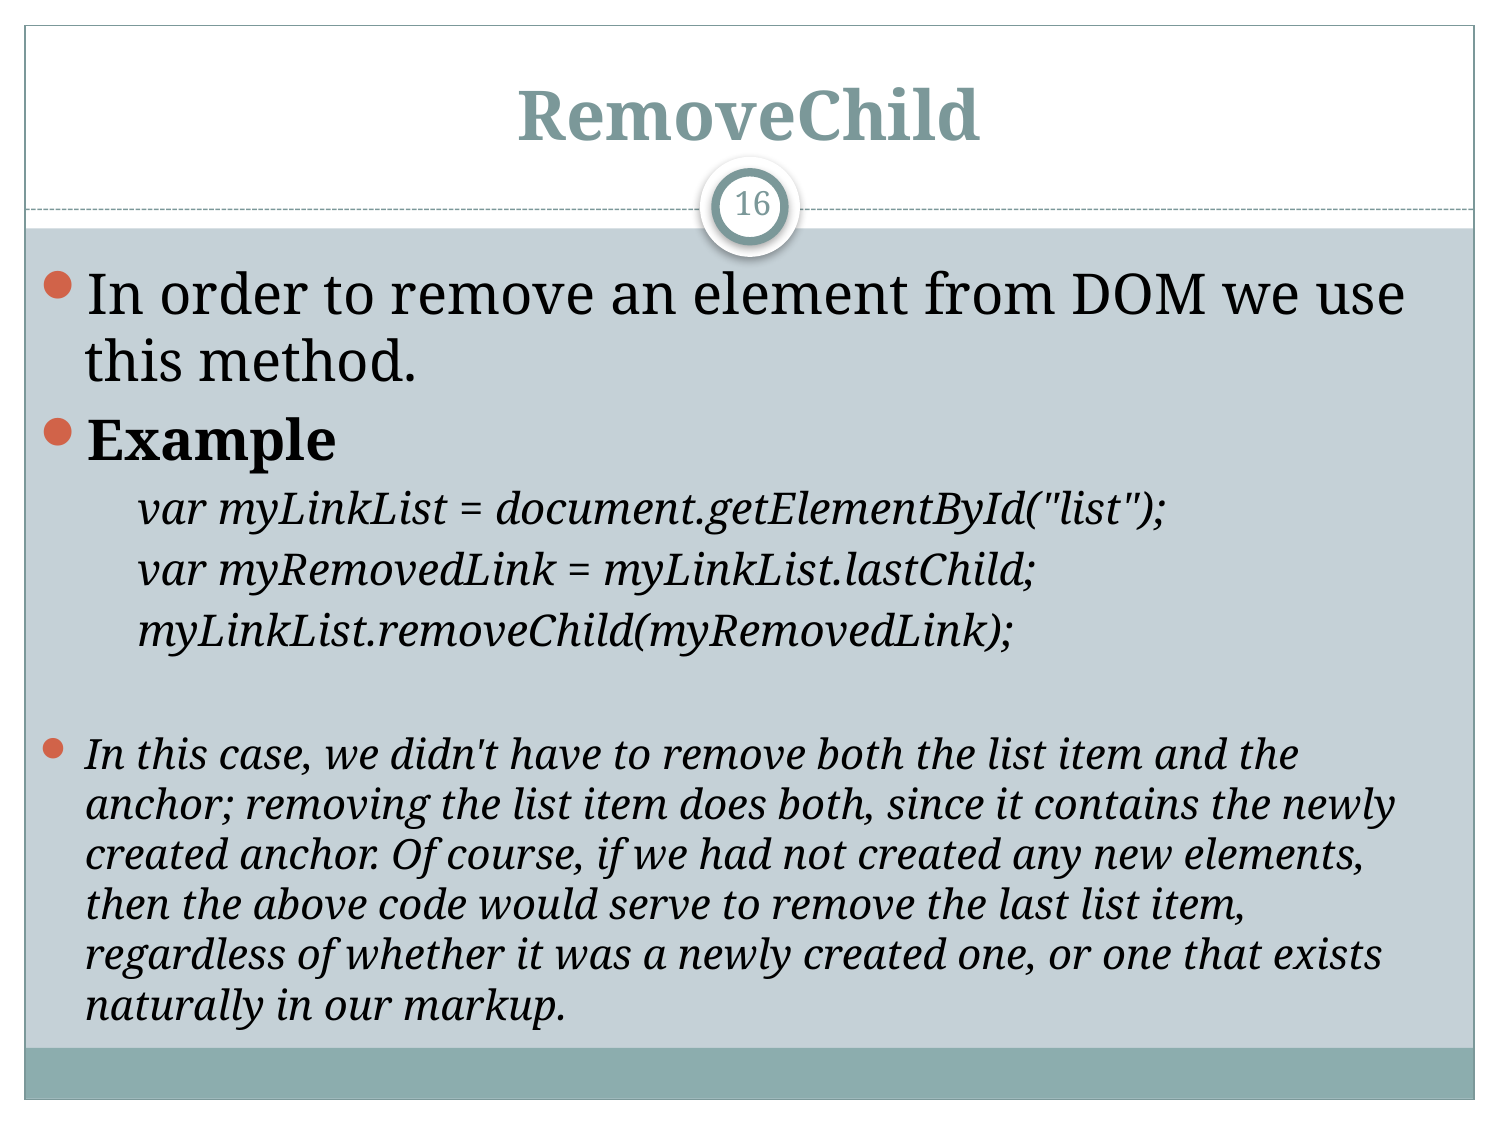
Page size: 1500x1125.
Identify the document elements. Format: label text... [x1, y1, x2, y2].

title RemoveChild [49, 37, 1450, 162]
slide_number 16 [715, 168, 791, 241]
list In order to remove an element from DOM we use this method. Example var myLinkList = document.getElementById("list"); var myRemovedLink = myLinkList.lastChild; myLinkList.removeChild(myRemovedLink); In this case, we didn't have to remove both the list item and the anchor; removing the list item does both, since it contains the newly created anchor. Of course, if we had not created any new elements, then the above code would serve to remove the last list item, regardless of whether it was a newly created one, or one that exists naturally in our markup. [24, 250, 1463, 1050]
